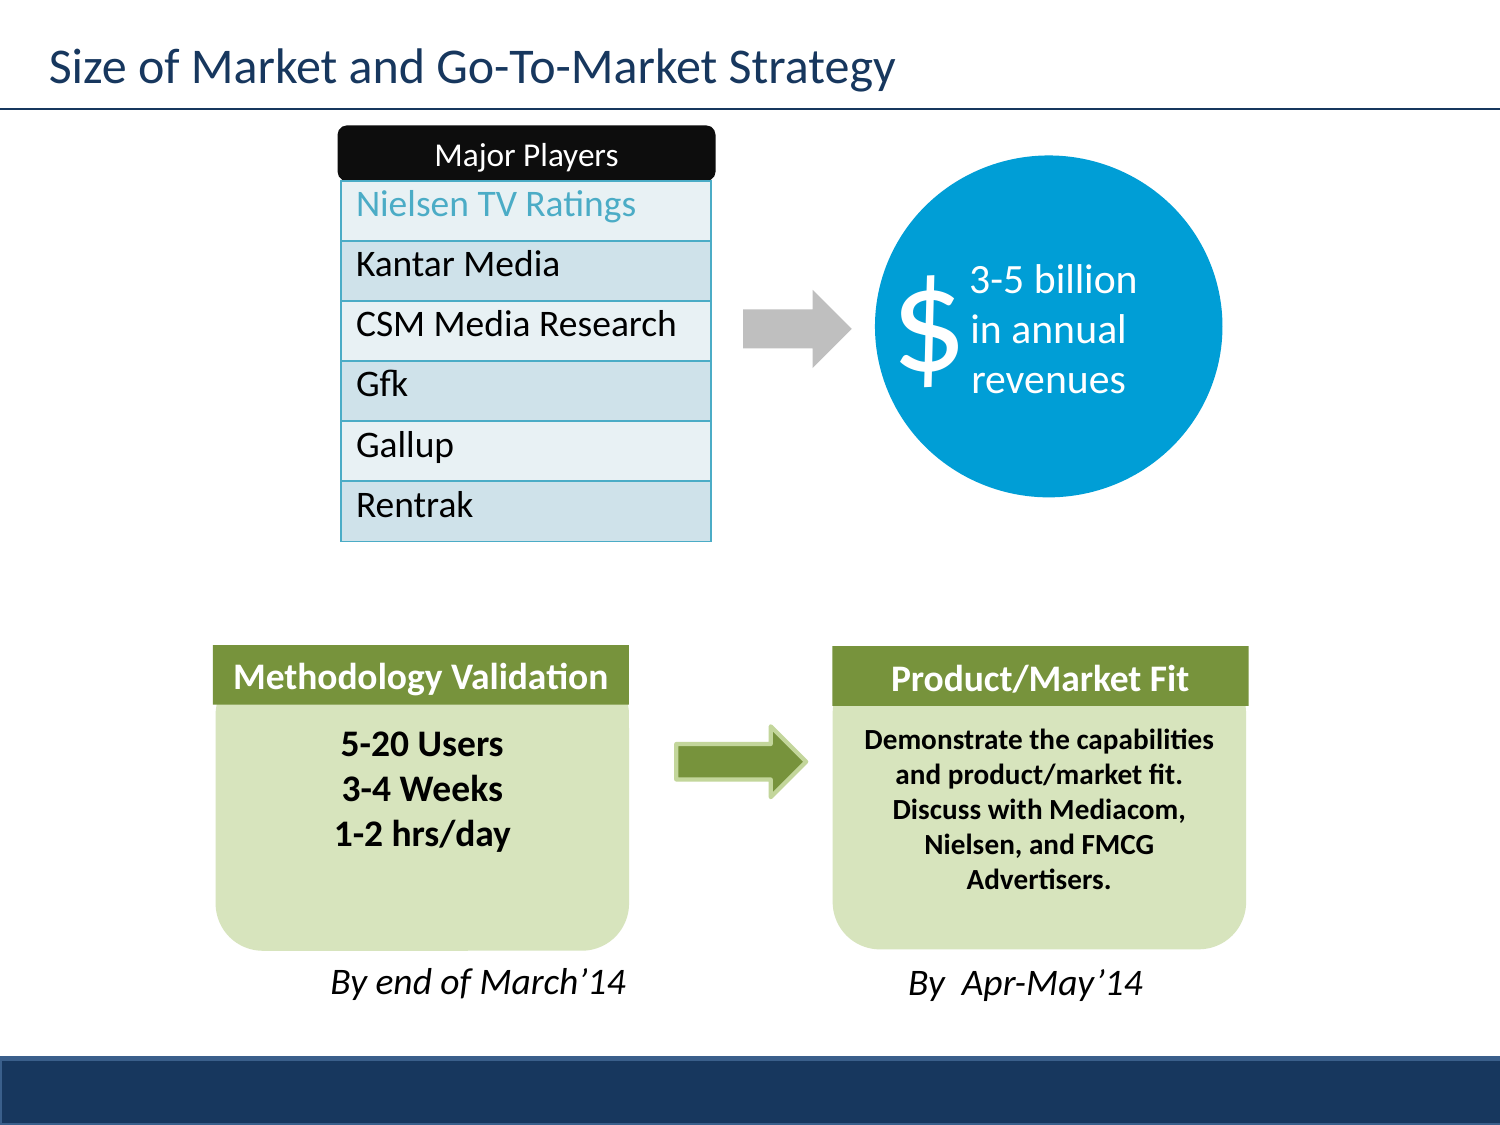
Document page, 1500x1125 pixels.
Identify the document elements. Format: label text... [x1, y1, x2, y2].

text_box By Apr-May’14 [893, 950, 1158, 1011]
text_box 5-20 Users 3-4 Weeks 1-2 hrs/day [213, 700, 632, 953]
text_box Demonstrate the capabilities and product/market fit. Discuss with Mediacom, Nielsen, and FMCG Advertisers. [830, 701, 1249, 952]
text_box Methodology Validation [212, 645, 629, 705]
table_cell Kantar Media [342, 242, 710, 300]
text_box $ [870, 210, 998, 411]
text_box [740, 287, 854, 371]
text_box Major Players [335, 123, 718, 182]
table_cell Gallup [342, 422, 710, 480]
text_box By end of March’14 [315, 949, 641, 1009]
text_box Size of Market and Go-To-Market Strategy [34, 25, 912, 101]
text_box Product/Market Fit [832, 646, 1249, 706]
table_header Nielsen TV Ratings [342, 182, 710, 240]
table_cell Gfk [342, 362, 710, 420]
text_box 3-5 billion in annual revenues [894, 153, 1225, 500]
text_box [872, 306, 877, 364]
text_box [674, 724, 809, 800]
table_cell CSM Media Research [342, 302, 710, 360]
text_box [0, 1056, 1500, 1125]
table_cell Rentrak [342, 482, 710, 541]
